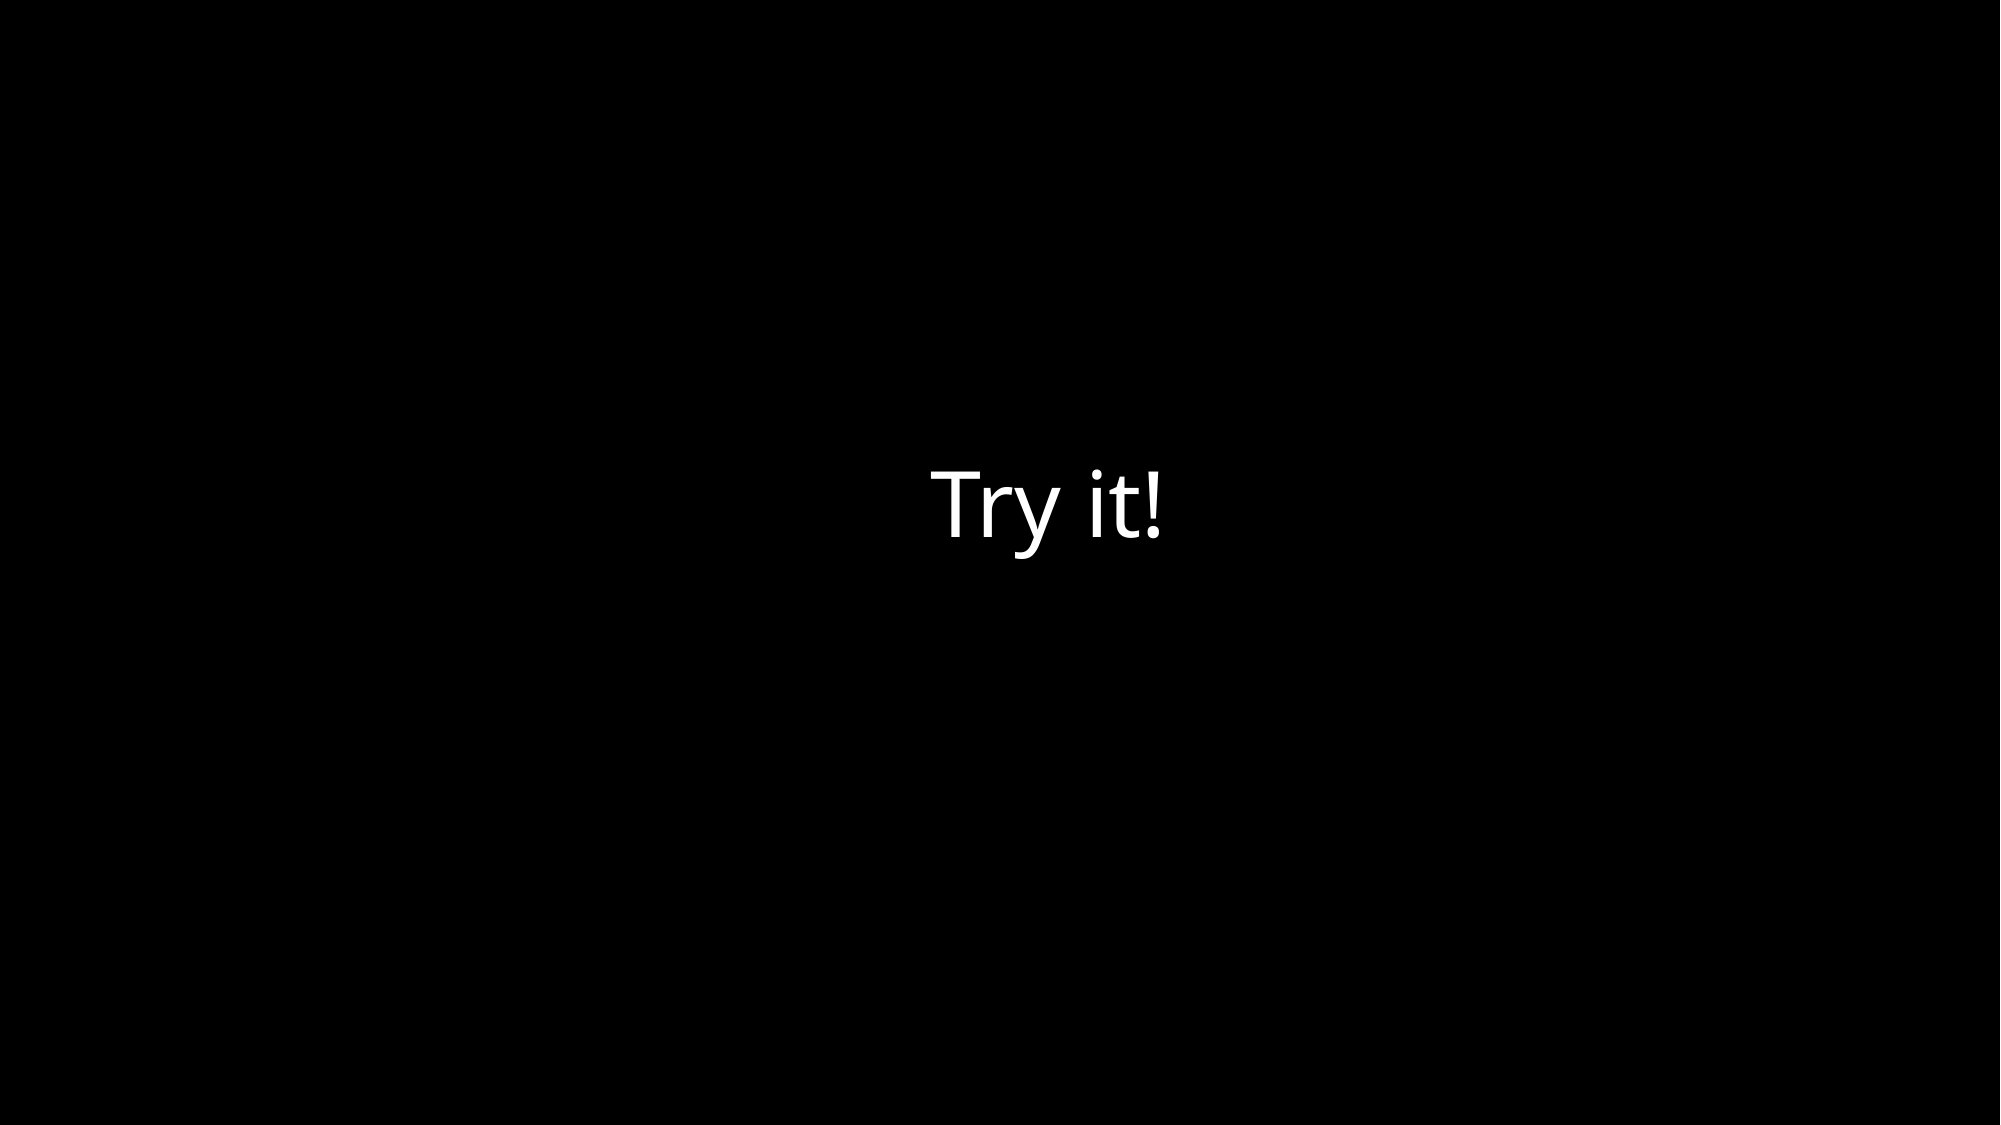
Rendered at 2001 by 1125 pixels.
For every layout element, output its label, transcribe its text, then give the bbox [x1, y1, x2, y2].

title Try it! [186, 398, 1912, 617]
